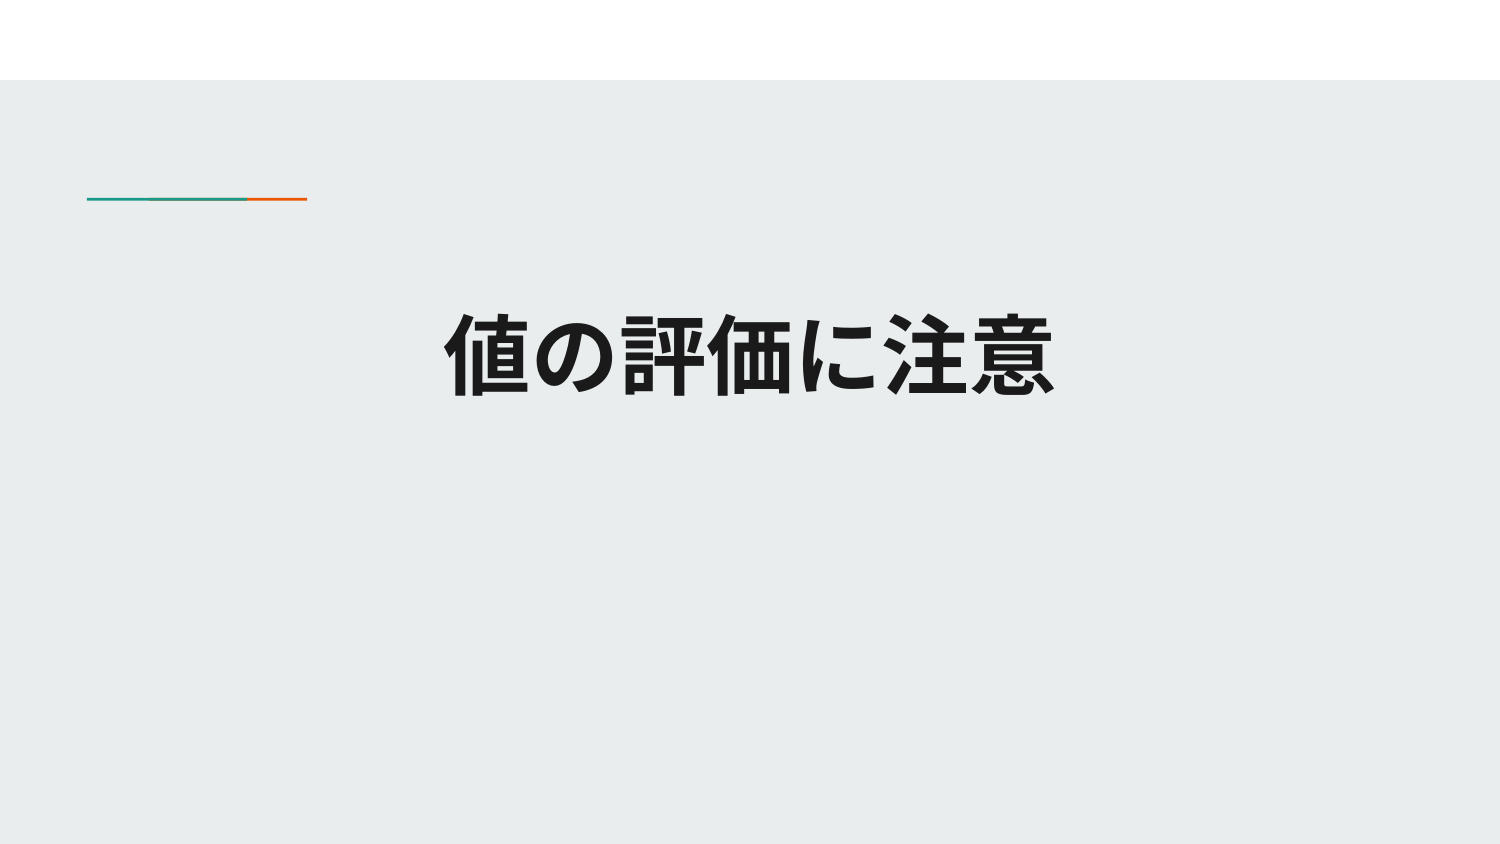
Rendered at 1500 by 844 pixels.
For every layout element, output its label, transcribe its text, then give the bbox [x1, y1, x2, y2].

title 値の評価に注意 [119, 216, 1381, 490]
